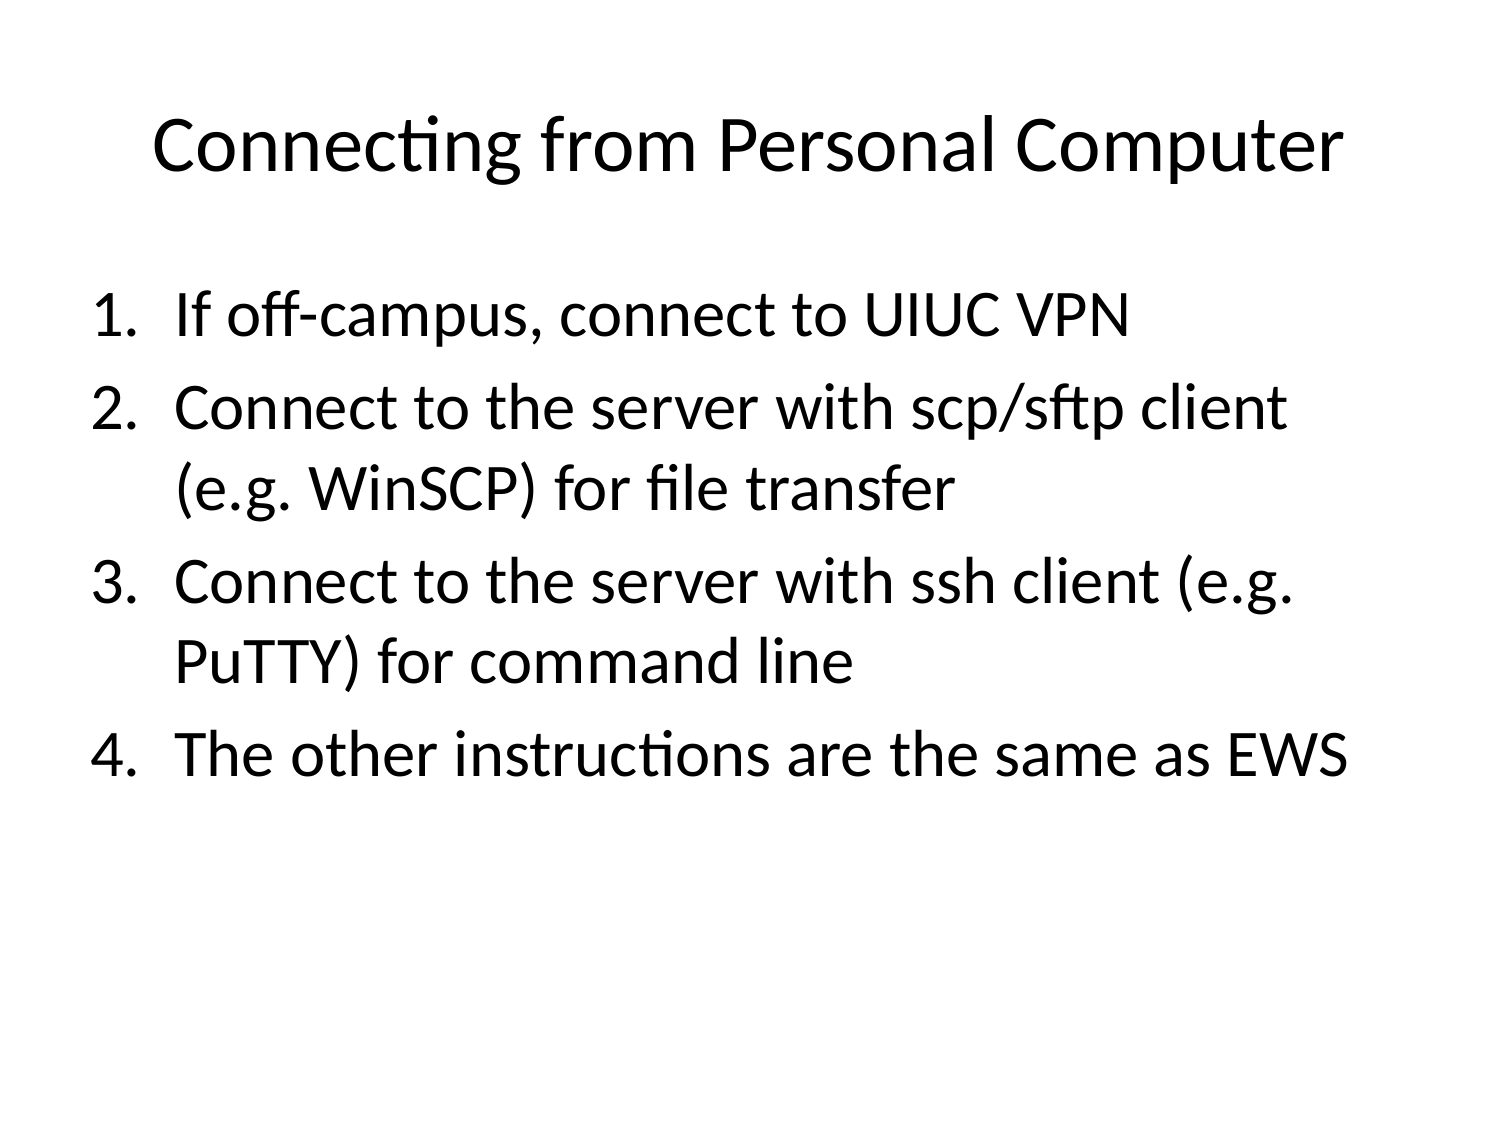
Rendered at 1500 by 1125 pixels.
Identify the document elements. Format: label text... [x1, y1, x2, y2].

list If off-campus, connect to UIUC VPN Connect to the server with scp/sftp client (e.g. WinSCP) for file transfer Connect to the server with ssh client (e.g. PuTTY) for command line The other instructions are the same as EWS [75, 262, 1425, 1005]
title Connecting from Personal Computer [75, 45, 1425, 233]
